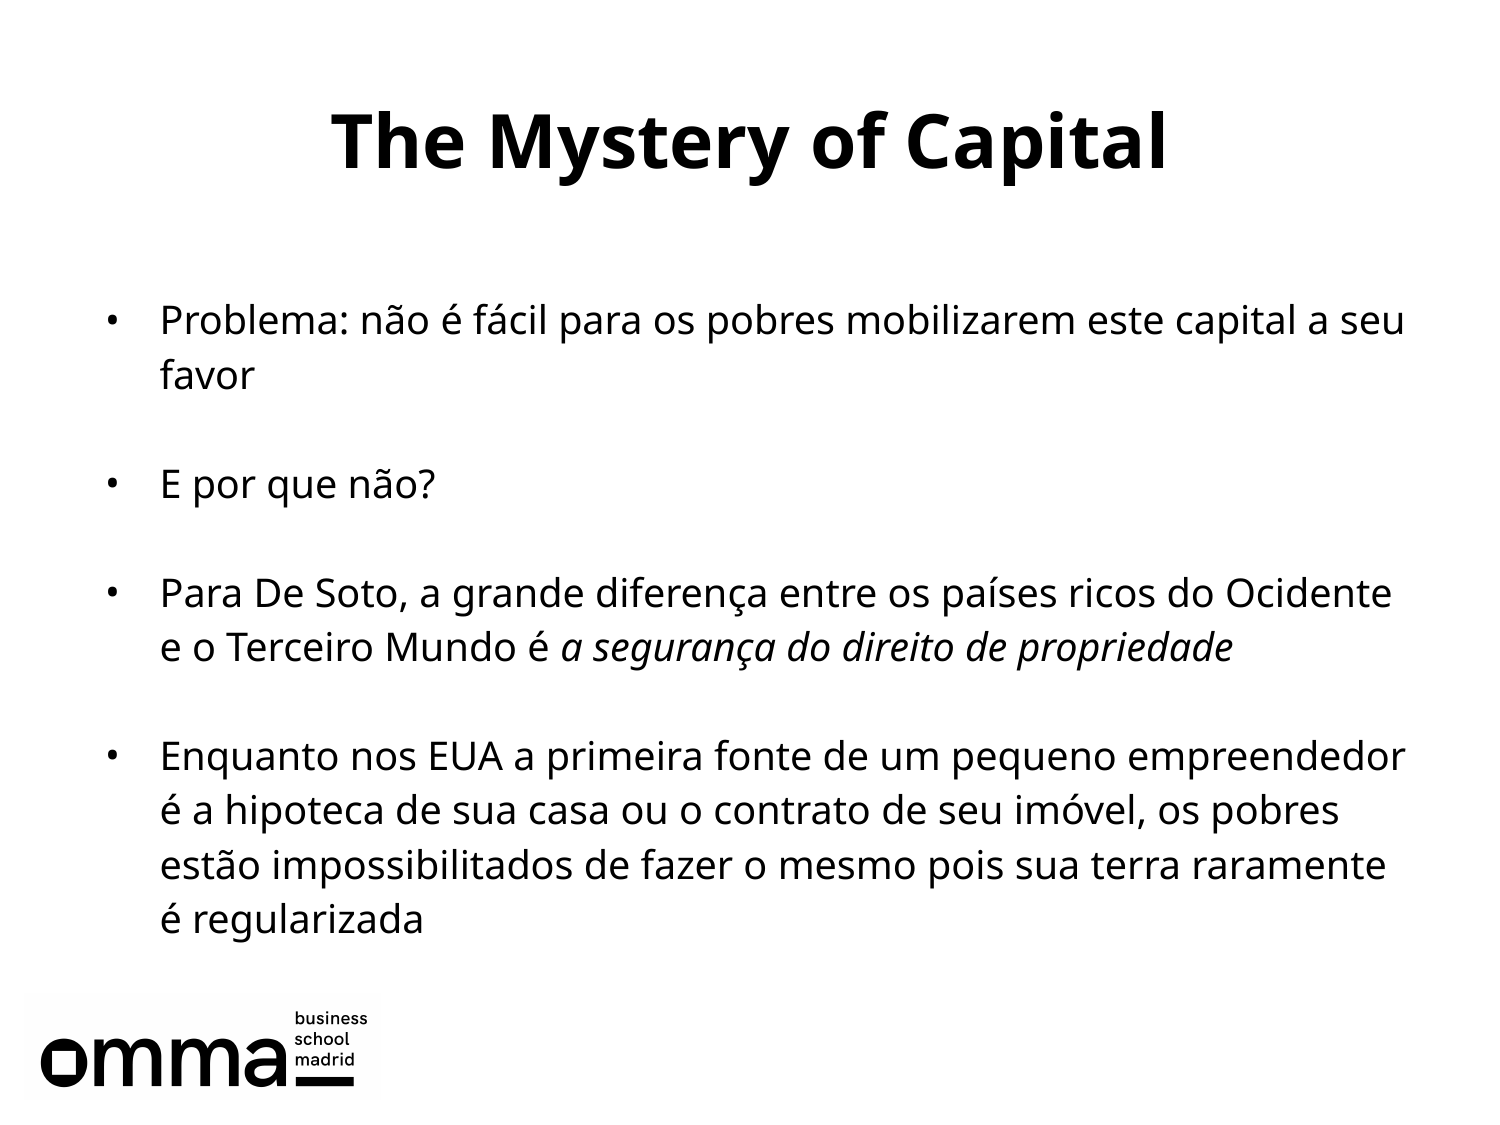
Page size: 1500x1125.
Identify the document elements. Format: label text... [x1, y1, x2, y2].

picture [24, 993, 381, 1101]
list Problema: não é fácil para os pobres mobilizarem este capital a seu favor E por que não? Para De Soto, a grande diferença entre os países ricos do Ocidente e o Terceiro Mundo é a segurança do direito de propriedade Enquanto nos EUA a primeira fonte de um pequeno empreendedor é a hipoteca de sua casa ou o contrato de seu imóvel, os pobres estão impossibilitados de fazer o mesmo pois sua terra raramente é regularizada [75, 273, 1425, 985]
title The Mystery of Capital [75, 45, 1425, 233]
